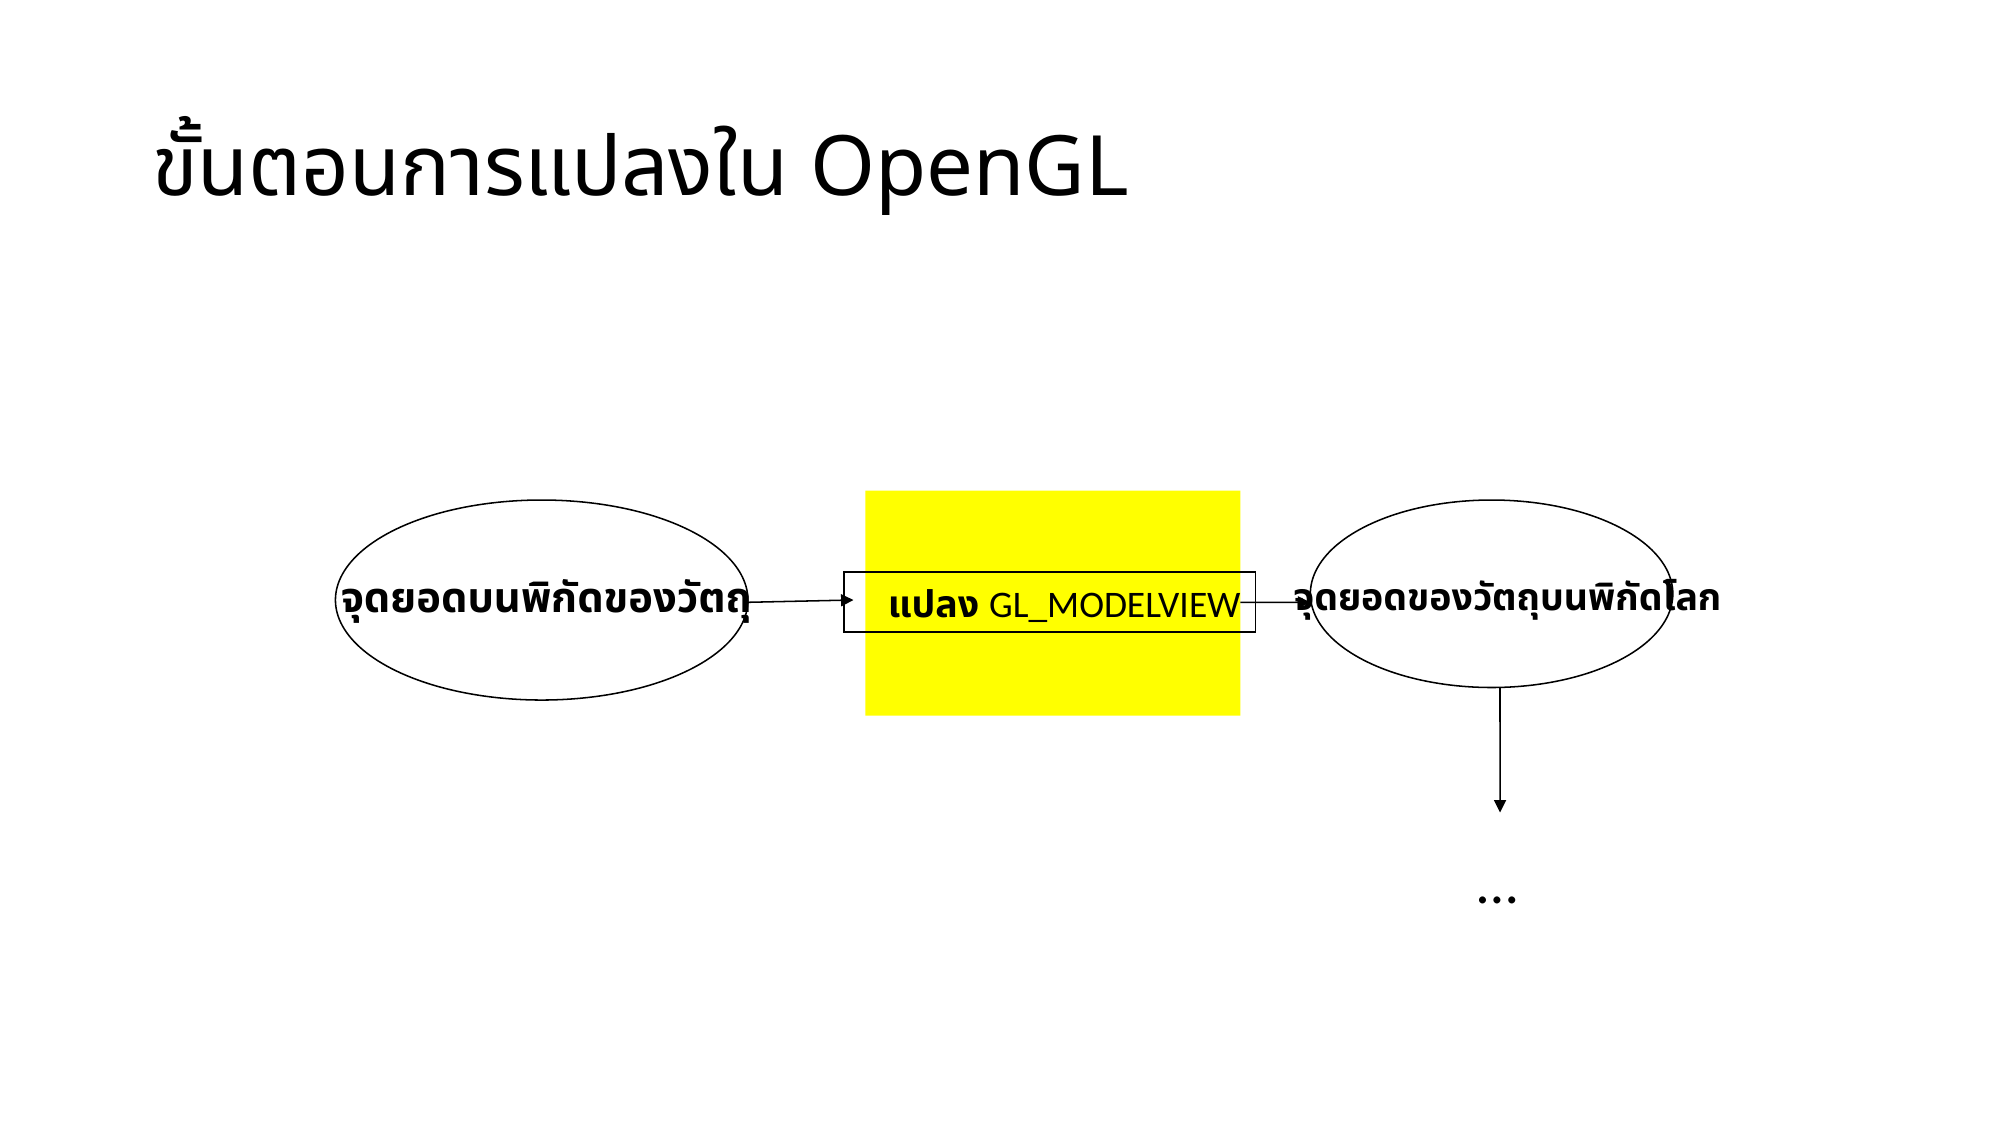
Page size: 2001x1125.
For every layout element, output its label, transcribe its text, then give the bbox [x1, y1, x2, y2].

text_box [748, 594, 843, 607]
title ขั้นตอนการแปลงใน OpenGL [137, 59, 1863, 278]
text_box [1493, 688, 1507, 813]
text_box … [1462, 837, 1533, 923]
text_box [335, 499, 748, 701]
text_box [865, 490, 1241, 572]
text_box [1253, 499, 1675, 688]
text_box [865, 632, 1241, 716]
text_box แปลง GL_MODELVIEW [843, 572, 1253, 632]
